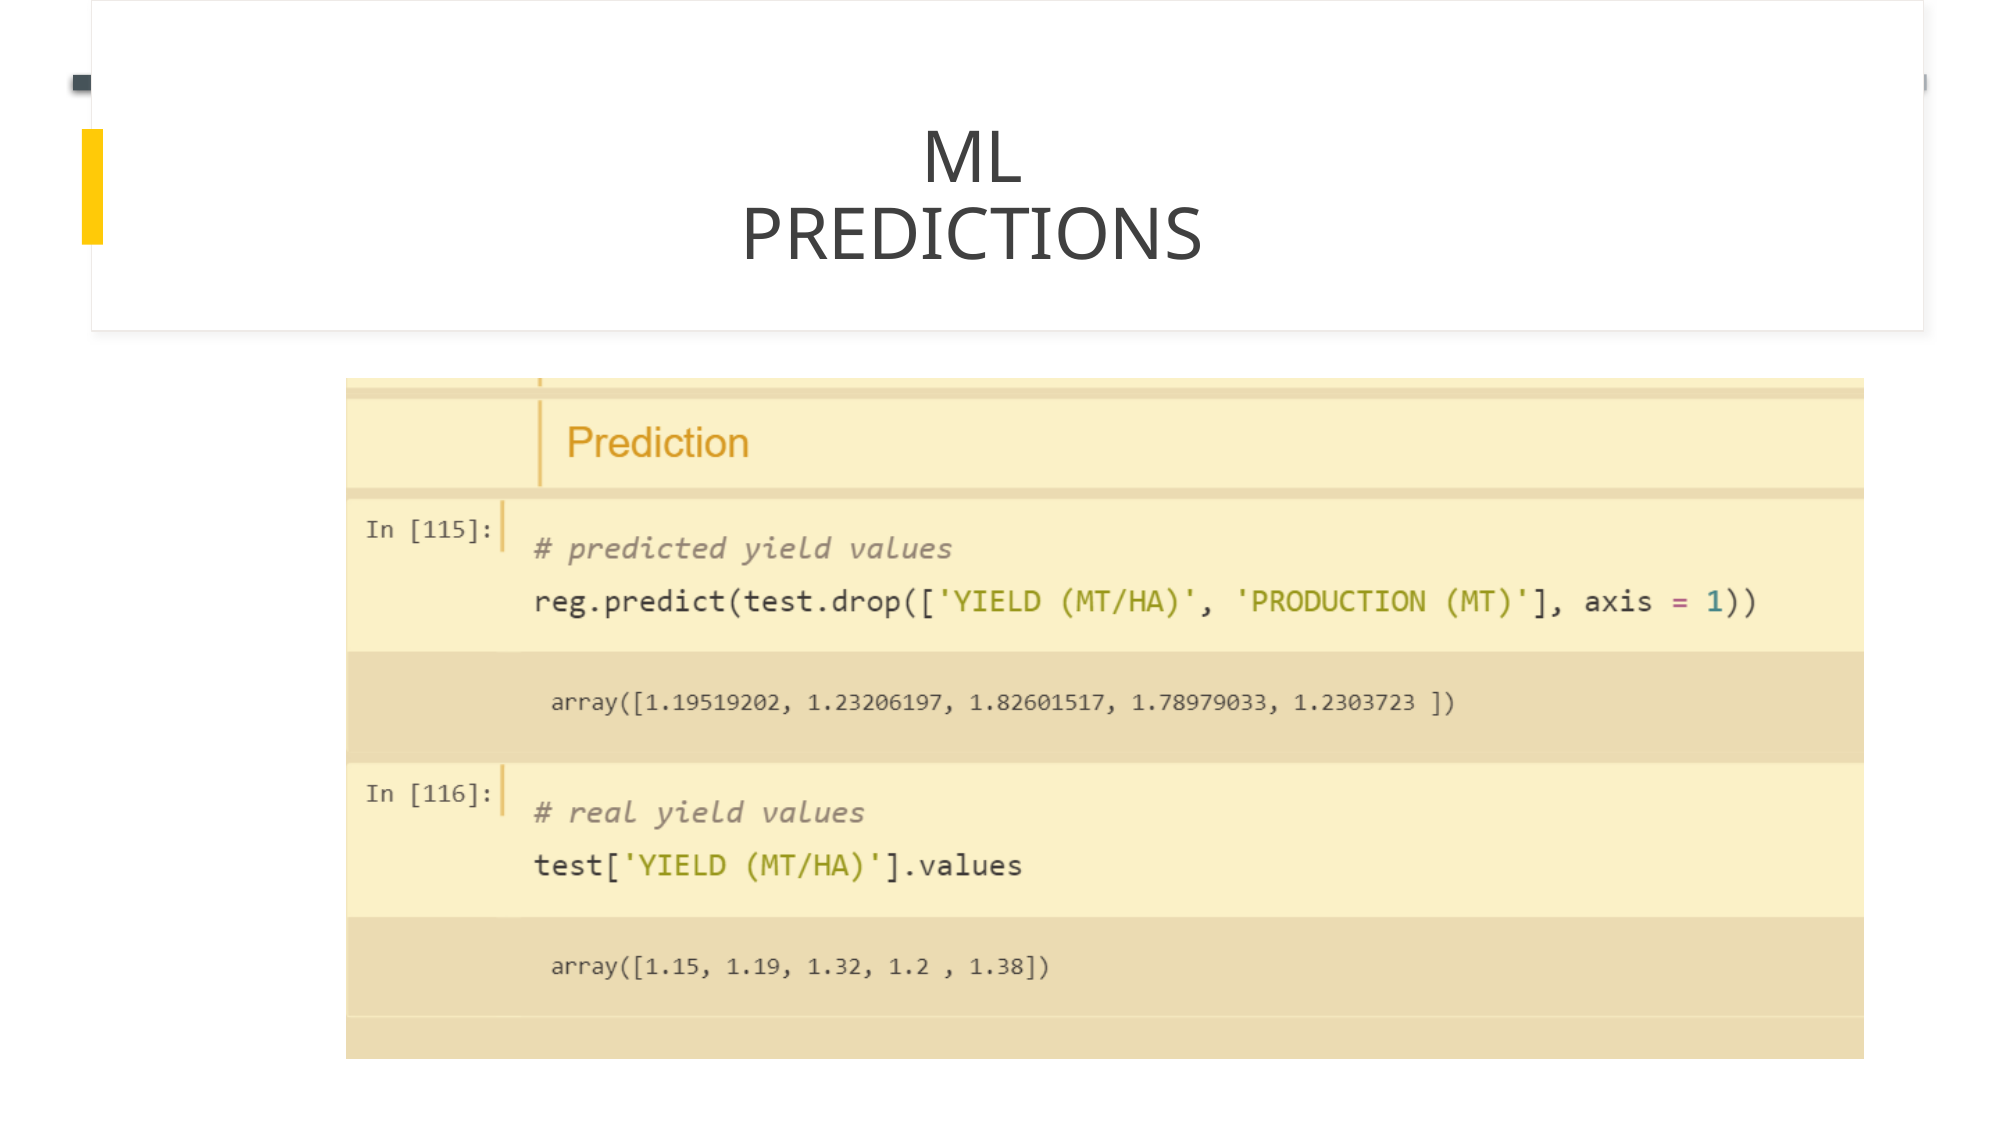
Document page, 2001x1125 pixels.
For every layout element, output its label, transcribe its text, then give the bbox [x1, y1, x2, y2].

picture [346, 378, 1865, 1060]
text_box Ml PREDICTIONS [715, 111, 1229, 283]
